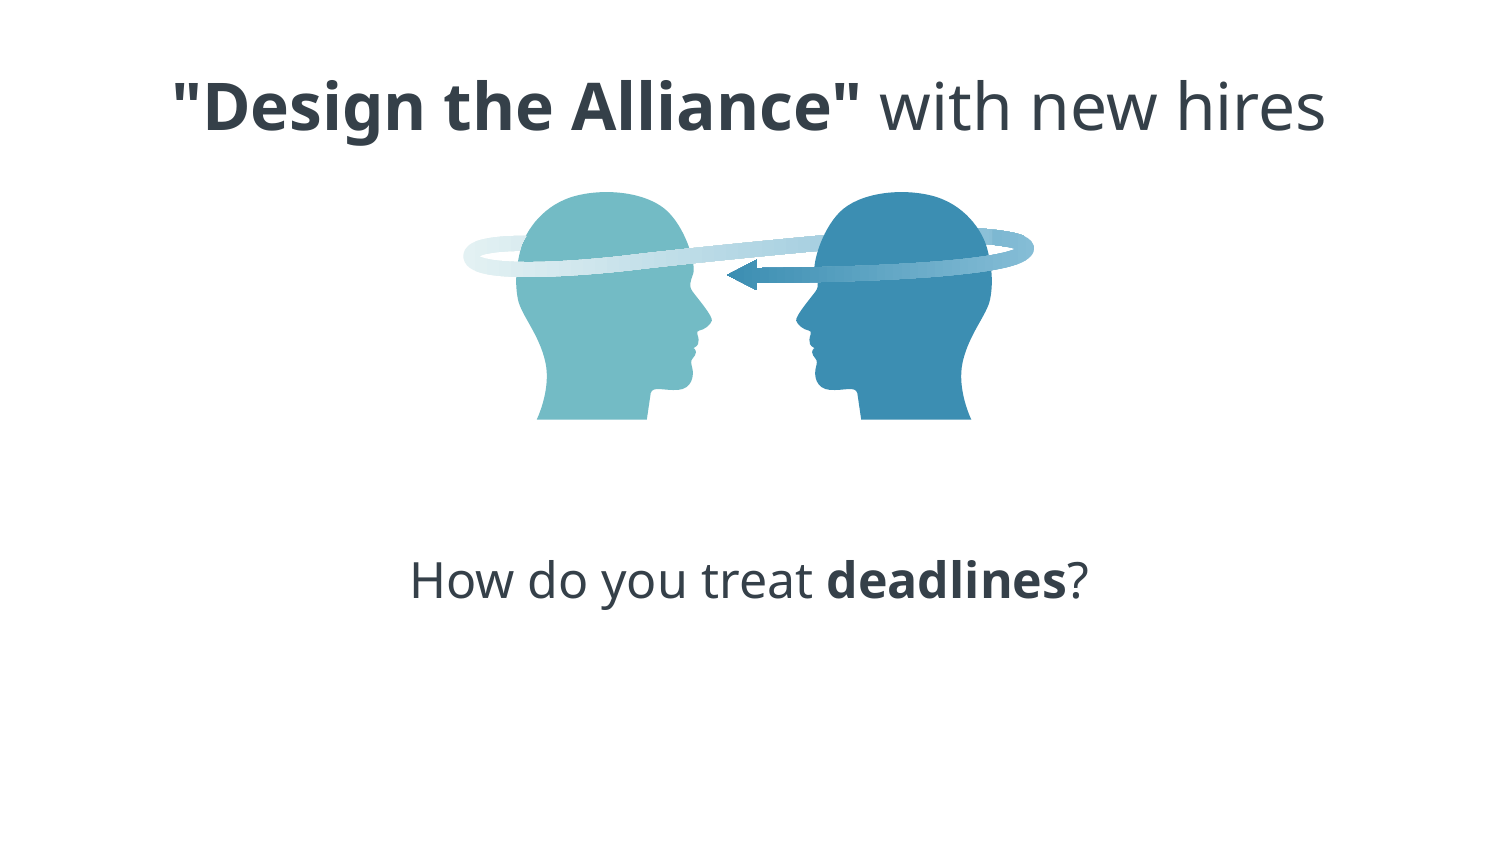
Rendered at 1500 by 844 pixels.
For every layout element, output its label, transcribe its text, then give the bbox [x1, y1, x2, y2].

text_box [463, 187, 1036, 420]
text_box How do you treat deadlines? [169, 541, 1329, 617]
title "Design the Alliance" with new hires [73, 33, 1425, 175]
